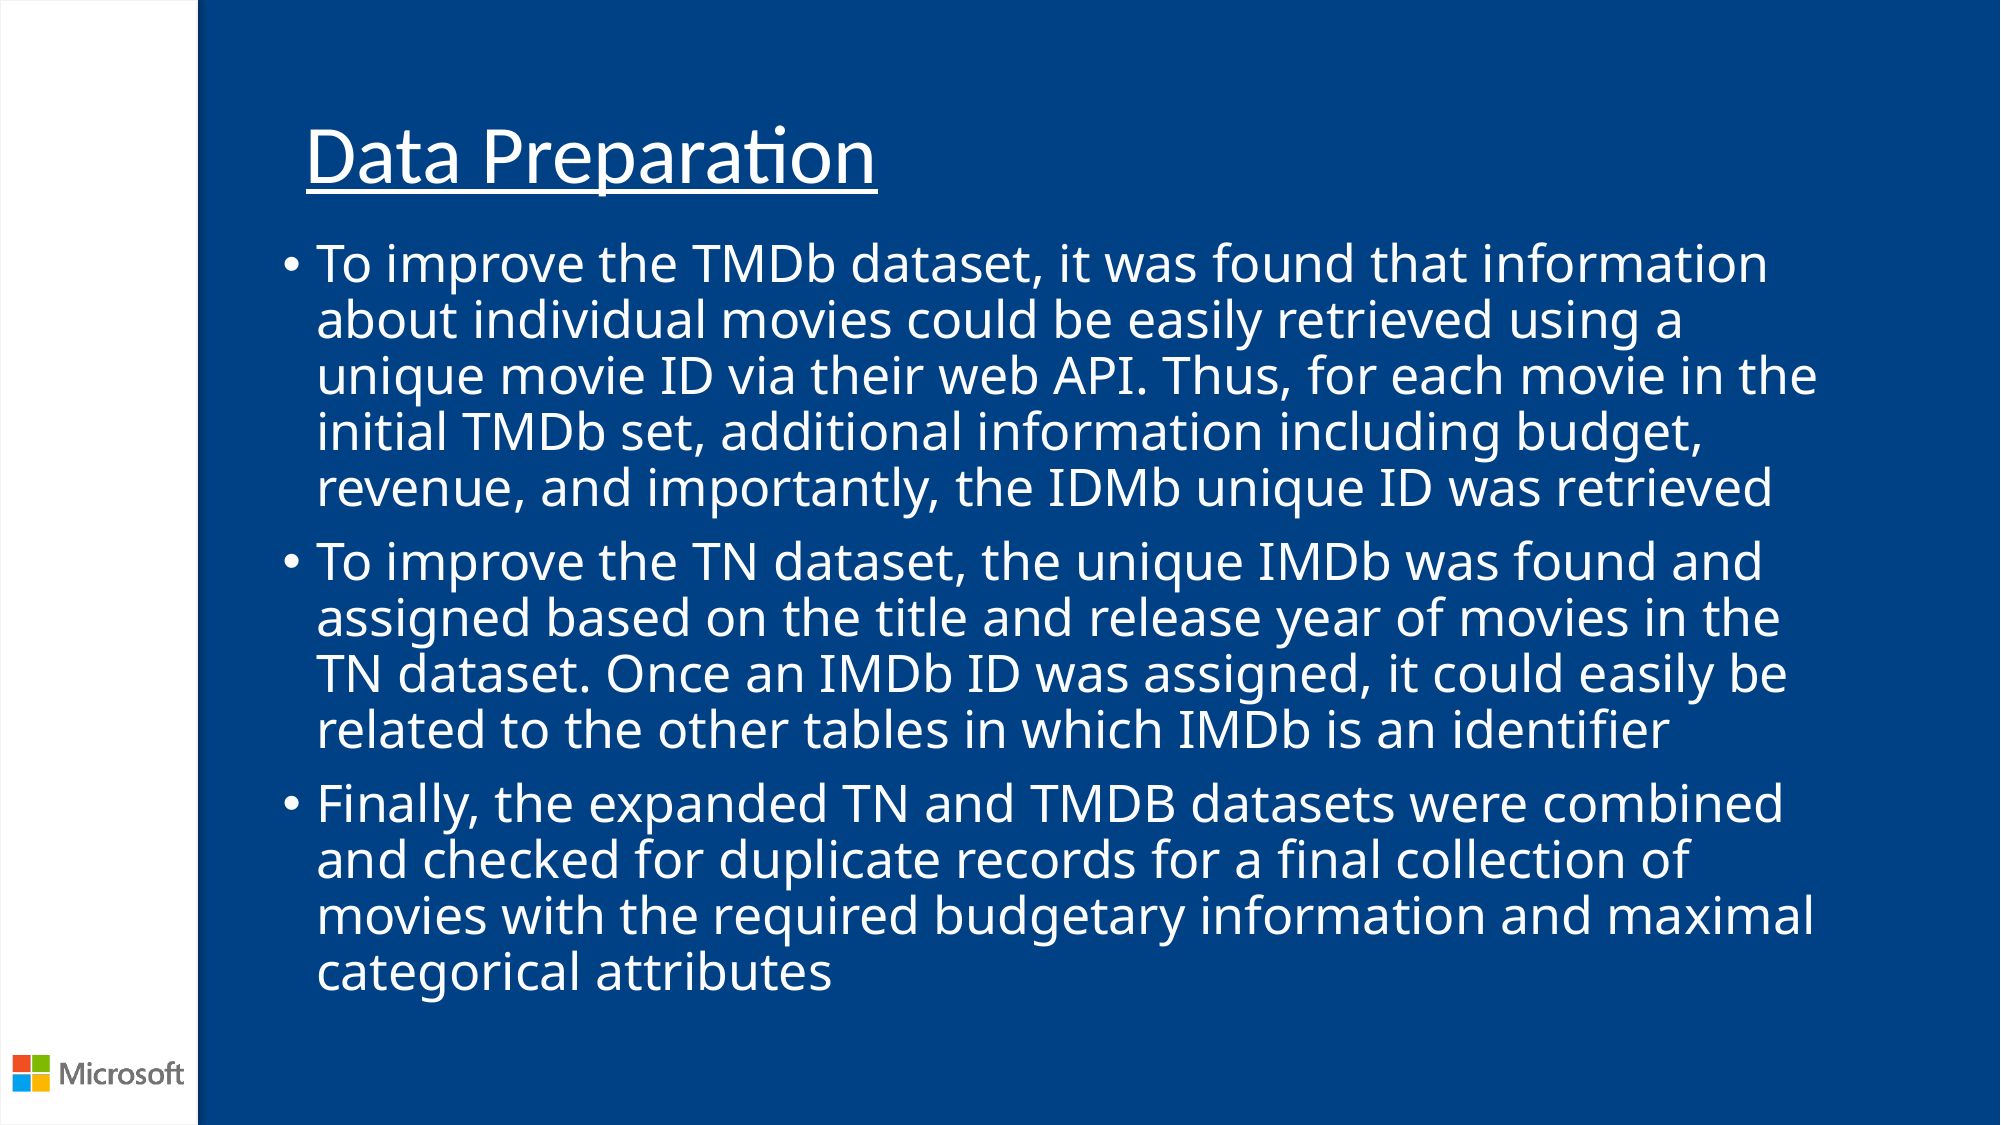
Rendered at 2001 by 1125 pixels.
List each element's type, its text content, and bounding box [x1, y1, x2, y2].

title Data Preparation [290, 64, 1863, 249]
picture [0, 1033, 207, 1113]
list To improve the TMDb dataset, it was found that information about individual movies could be easily retrieved using a unique movie ID via their web API. Thus, for each movie in the initial TMDb set, additional information including budget, revenue, and importantly, the IDMb unique ID was retrieved To improve the TN dataset, the unique IMDb was found and assigned based on the title and release year of movies in the TN dataset. Once an IMDb ID was assigned, it could easily be related to the other tables in which IMDb is an identifier Finally, the expanded TN and TMDB datasets were combined and checked for duplicate records for a final collection of movies with the required budgetary information and maximal categorical attributes [267, 230, 1840, 1063]
